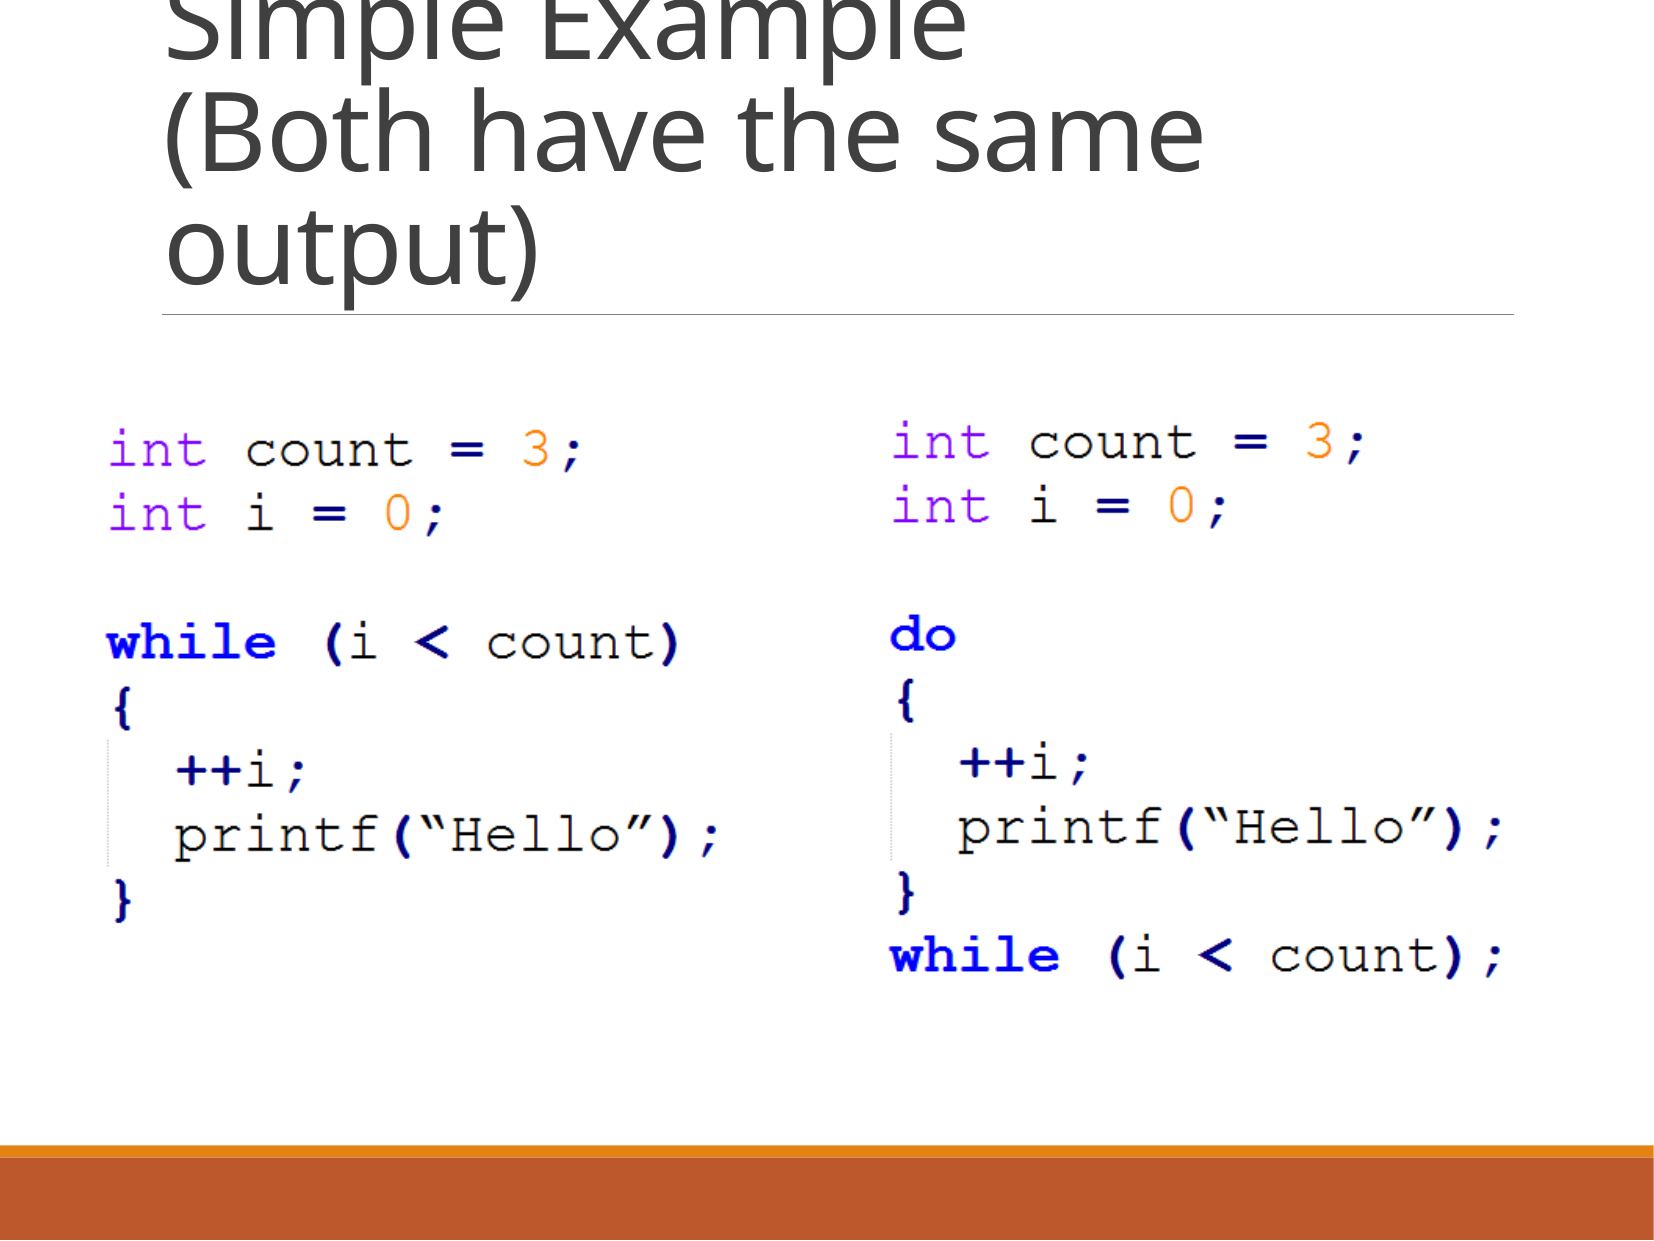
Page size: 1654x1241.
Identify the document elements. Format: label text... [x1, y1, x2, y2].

picture [97, 413, 727, 932]
title Simple Example (Both have the same output) [148, 0, 1513, 315]
picture [874, 413, 1514, 993]
